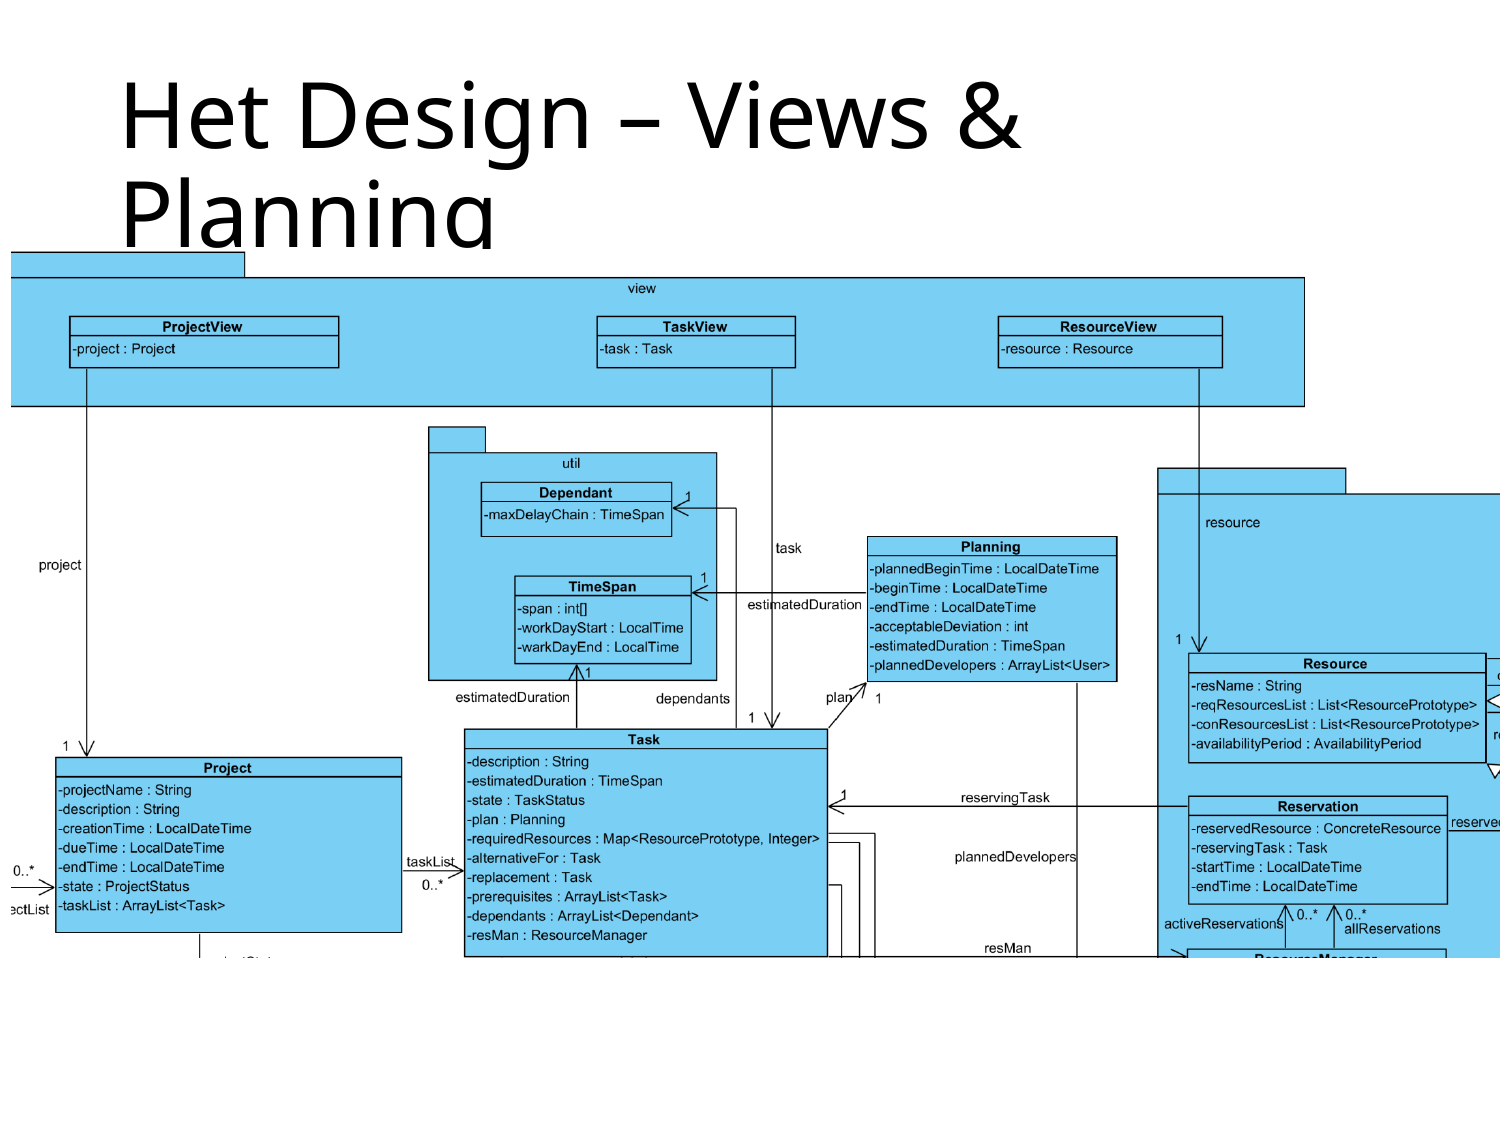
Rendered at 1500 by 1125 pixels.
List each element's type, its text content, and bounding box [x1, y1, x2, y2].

title Het Design – Views & Planning [103, 59, 1397, 249]
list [11, 249, 1500, 958]
